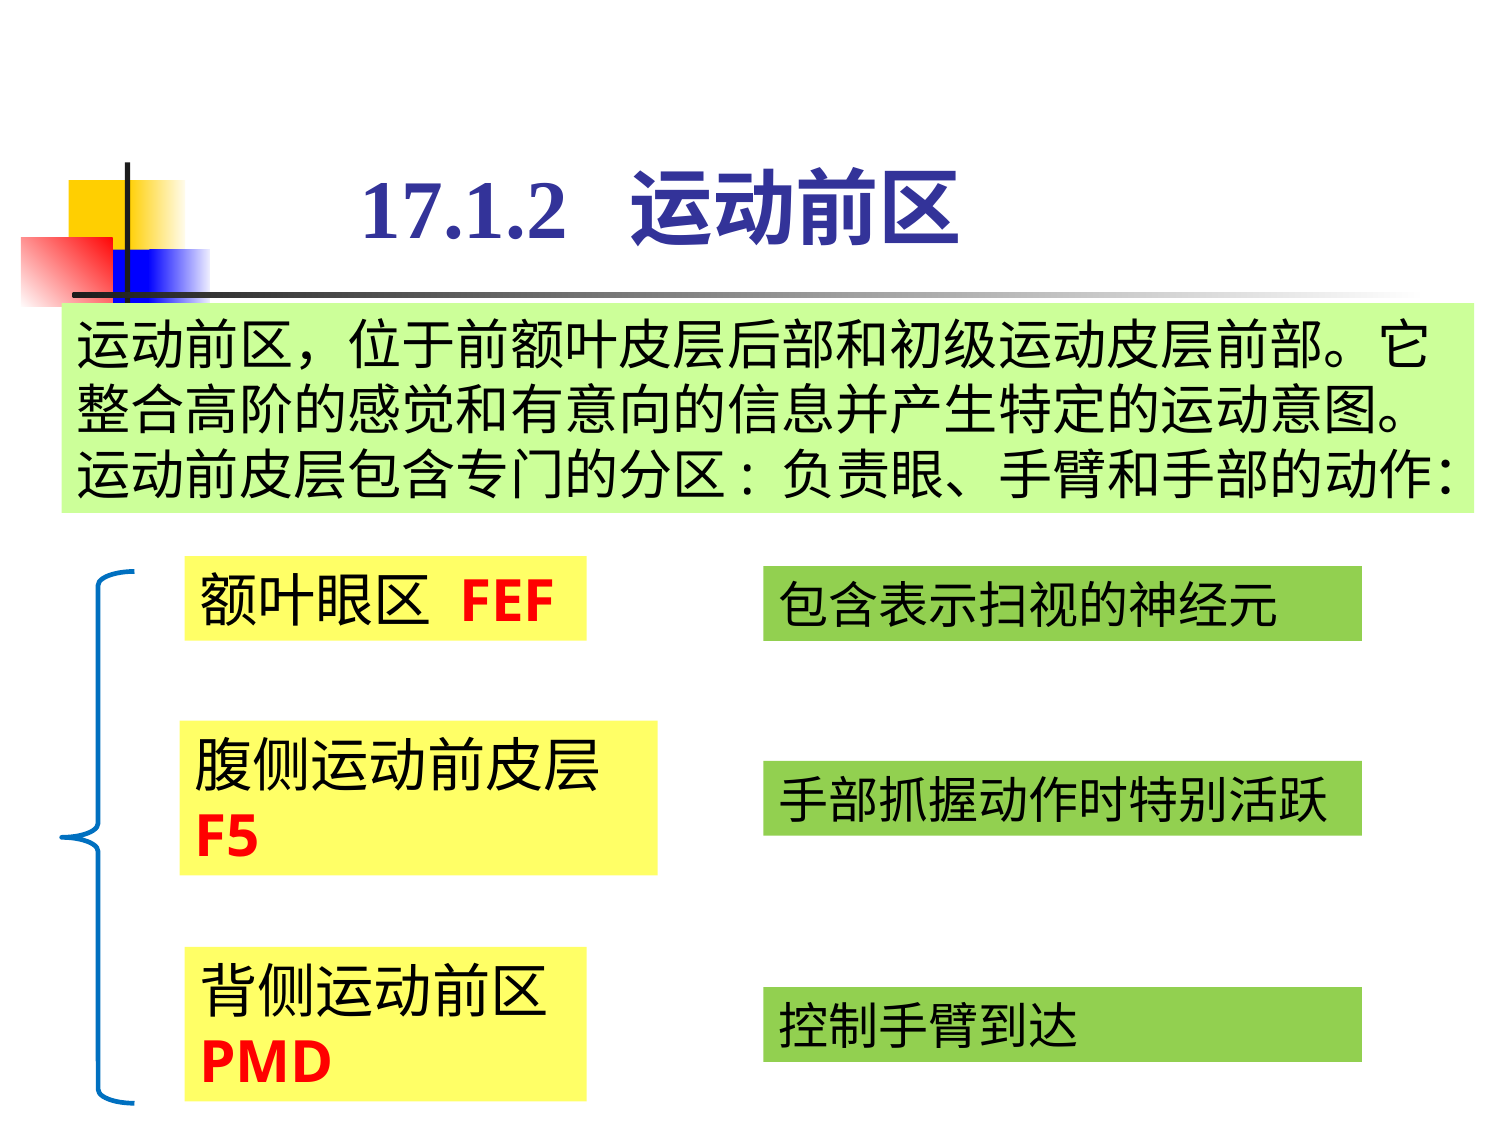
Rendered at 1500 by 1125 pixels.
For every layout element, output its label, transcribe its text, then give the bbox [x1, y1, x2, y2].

text_box 17.1.2 运动前区 [167, 124, 1155, 263]
text_box 手部抓握动作时特别活跃 [763, 760, 1362, 836]
text_box 额叶眼区 FEF [184, 556, 587, 641]
text_box 包含表示扫视的神经元 [763, 566, 1362, 641]
text_box 背侧运动前区 PMD [184, 946, 587, 1102]
text_box 控制手臂到达 [763, 987, 1362, 1062]
text_box 腹侧运动前皮层 F5 [179, 720, 658, 876]
text_box 运动前区，位于前额叶皮层后部和初级运动皮层前部。它整合高阶的感觉和有意向的信息并产生特定的运动意图。 运动前皮层包含专门的分区: 负责眼、手臂和手部的动作： [61, 303, 1475, 513]
text_box [60, 570, 135, 1105]
